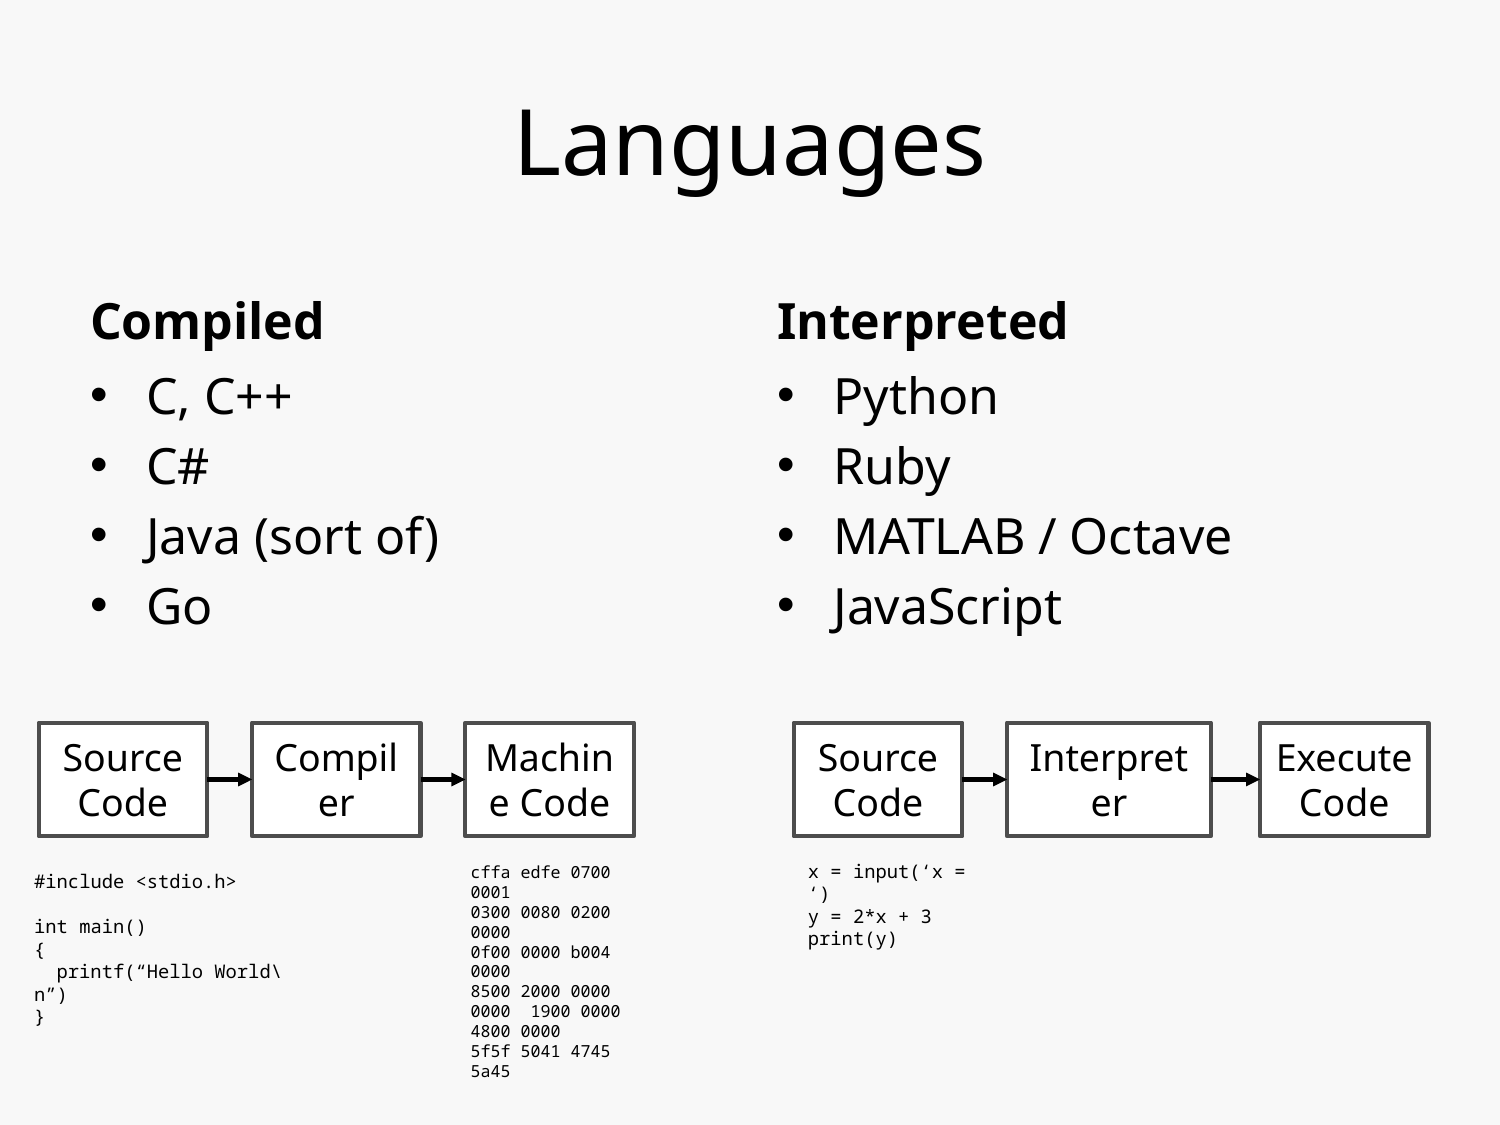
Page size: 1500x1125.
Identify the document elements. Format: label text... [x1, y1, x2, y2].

title Languages [75, 45, 1425, 233]
list Interpreted [761, 251, 1425, 356]
text_box Source Code [792, 721, 964, 838]
text_box Source Code [37, 721, 209, 838]
list Compiled [75, 251, 738, 356]
list Python Ruby MATLAB / Octave JavaScript [761, 356, 1425, 1005]
text_box cffa edfe 0700 0001 0300 0080 0200 0000 0f00 0000 b004 0000 8500 2000 0000 0000 1900 0000 4800 0000 5f5f 5041 4745 5a45 [455, 854, 672, 1089]
text_box Interpreter [1005, 721, 1213, 838]
text_box x = input(‘x = ‘) y = 2*x + 3 print(y) [793, 851, 1007, 957]
list C, C++ C# Java (sort of) Go [75, 356, 738, 1005]
text_box Compiler [250, 721, 423, 838]
text_box #include <stdio.h> int main() { printf(“Hello World\n”) } [19, 862, 325, 1036]
text_box Execute Code [1258, 721, 1431, 838]
text_box Machine Code [463, 721, 636, 838]
